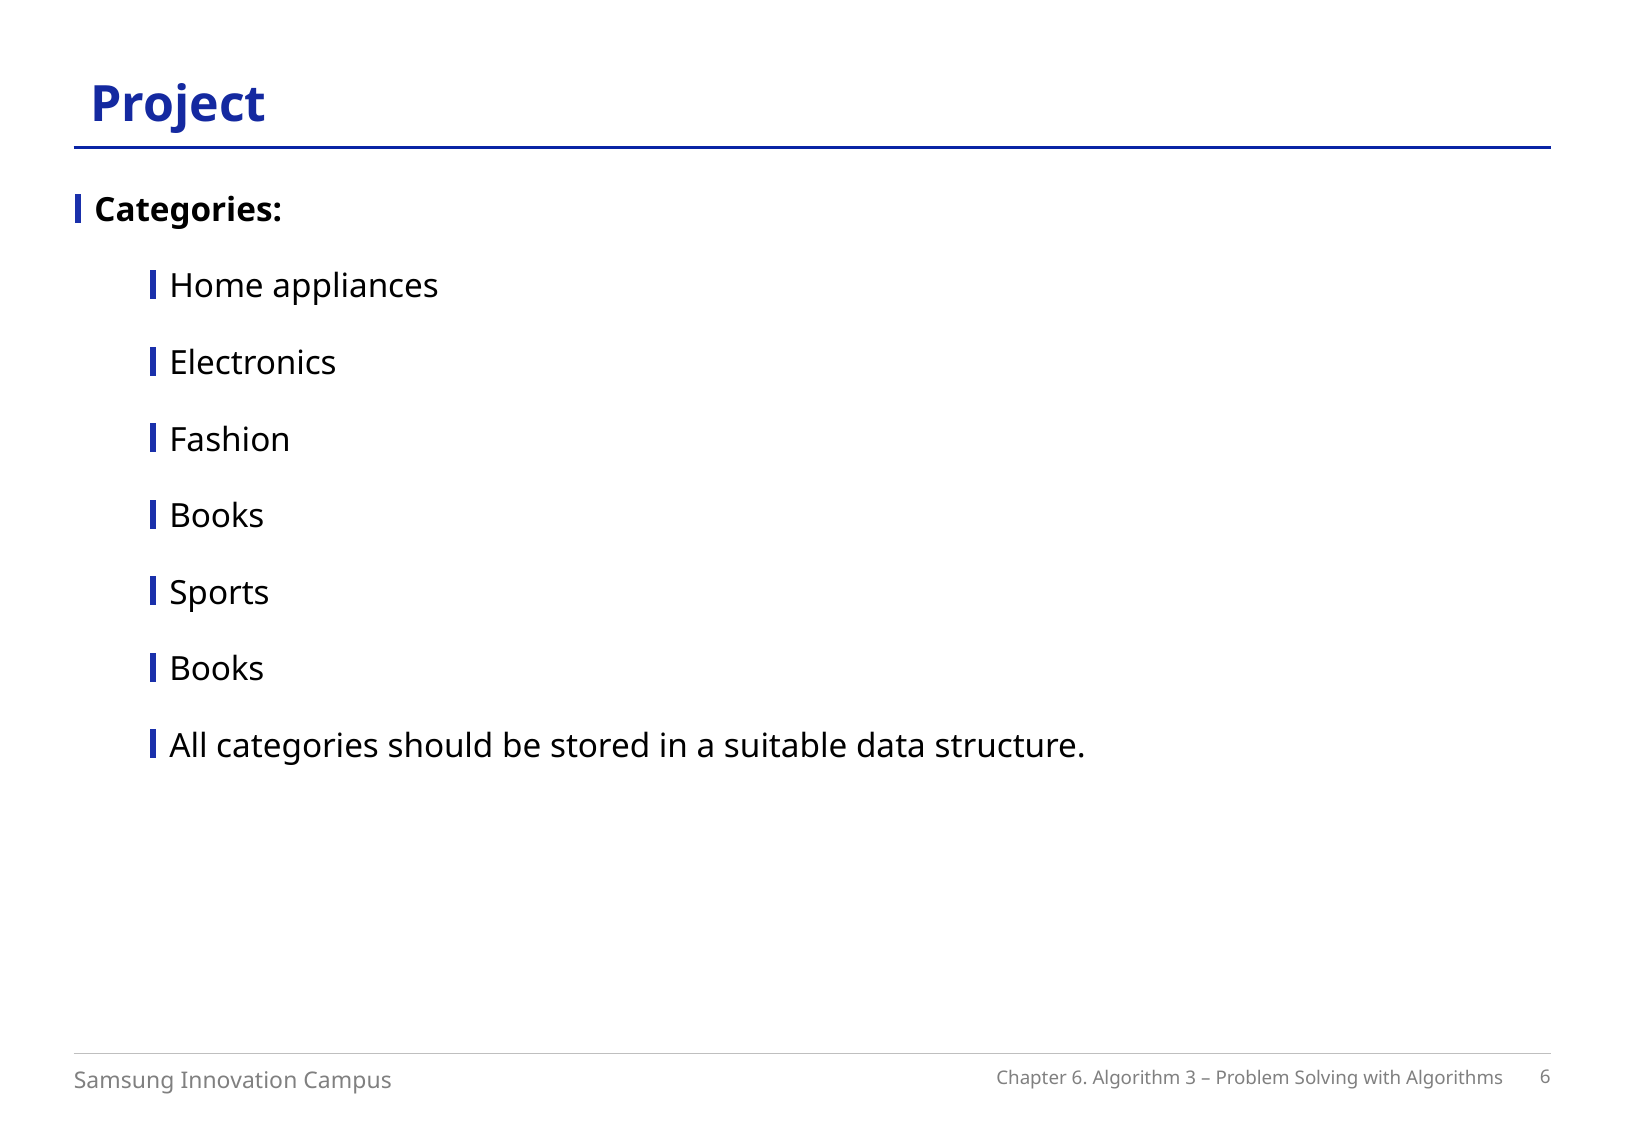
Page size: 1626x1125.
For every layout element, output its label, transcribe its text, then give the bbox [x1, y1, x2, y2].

picture [150, 500, 156, 529]
text_box Project [75, 64, 1550, 140]
picture [150, 347, 156, 376]
picture [150, 423, 156, 452]
picture [150, 270, 156, 299]
picture [150, 576, 156, 605]
picture [150, 729, 156, 758]
picture [150, 653, 156, 682]
picture [75, 194, 81, 223]
text_box Categories: Home appliances Electronics Fashion Books Sports Books All categories should be stored in a suitable data structure. [74, 167, 1550, 765]
